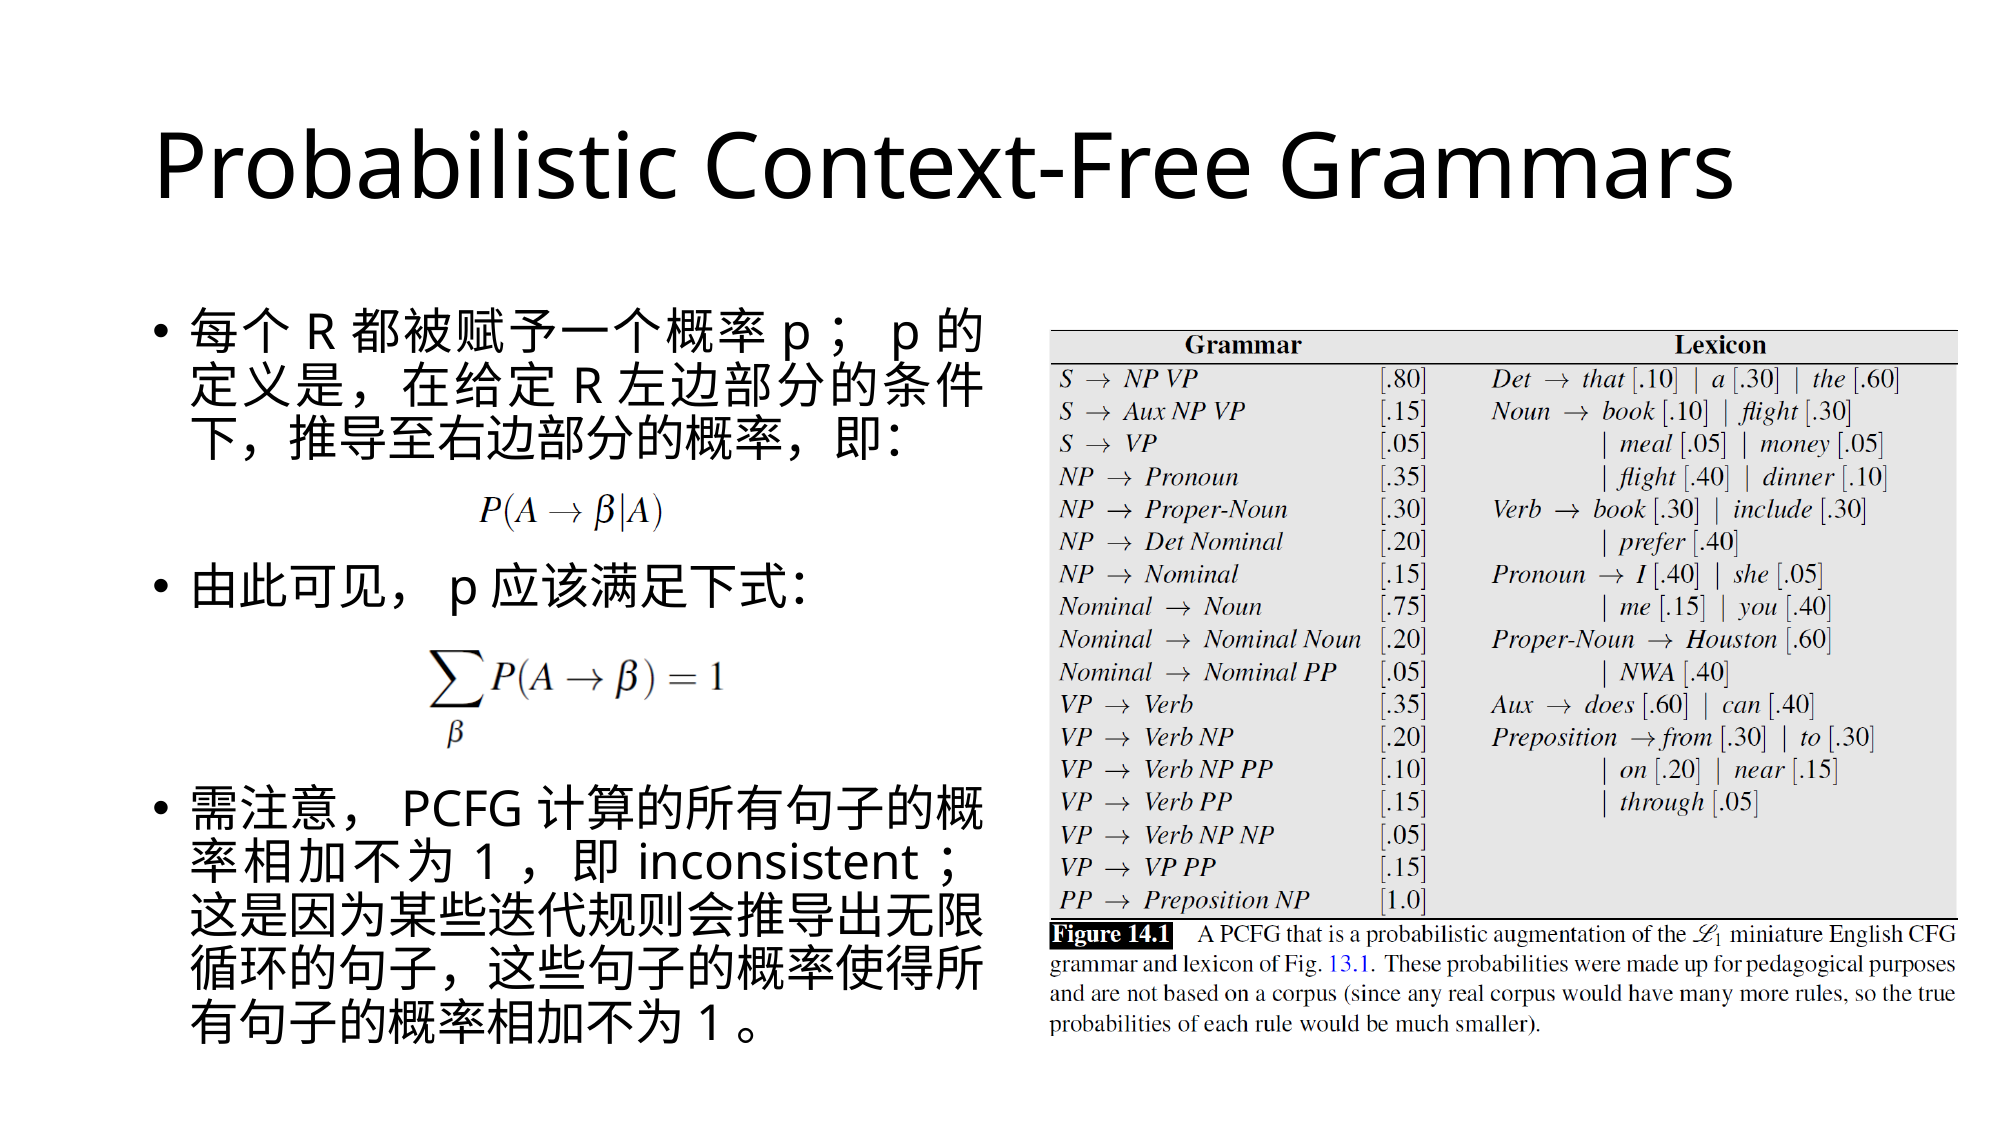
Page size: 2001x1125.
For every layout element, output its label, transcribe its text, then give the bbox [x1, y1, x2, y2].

picture [411, 645, 736, 752]
title Probabilistic Context-Free Grammars [137, 59, 1863, 278]
picture [462, 482, 675, 544]
picture [1047, 327, 1959, 1036]
list 每个R都被赋予一个概率p；p的定义是，在给定R左边部分的条件下，推导至右边部分的概率，即： 由此可见，p应该满足下式： 需注意，PCFG计算的所有句子的概率相加不为1，即inconsistent；这是因为某些迭代规则会推导出无限循环的句子，这些句子的概率使得所有句子的概率相加不为1。 [137, 299, 1000, 1108]
